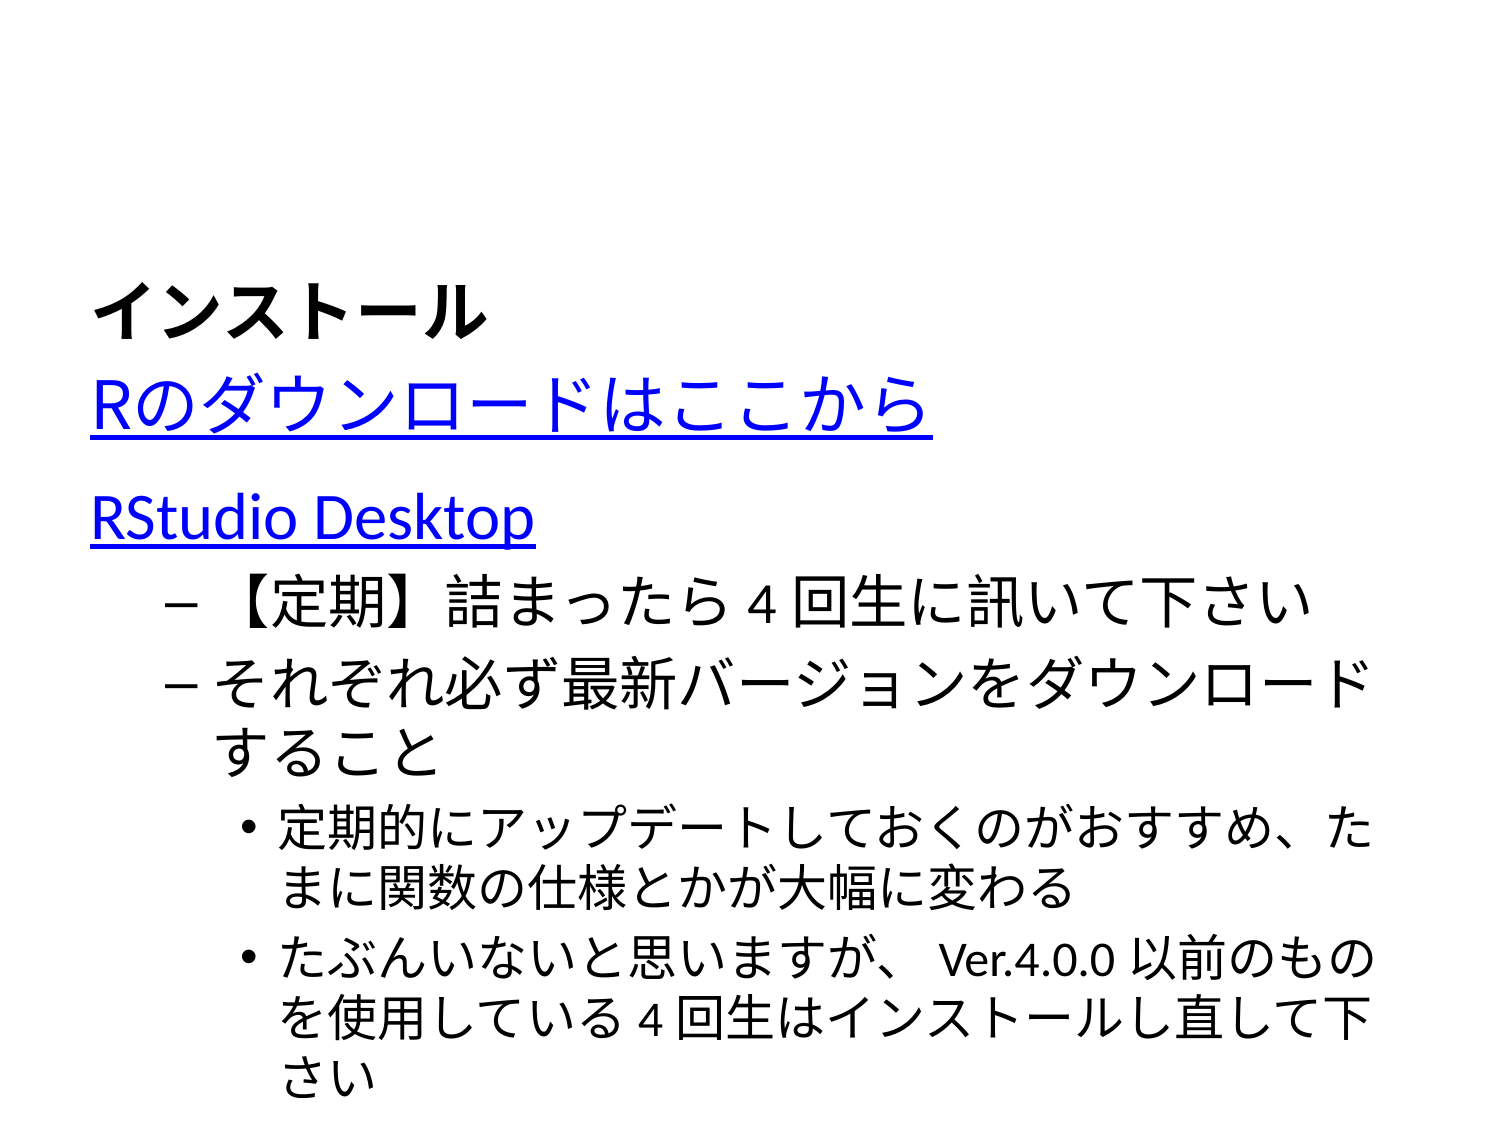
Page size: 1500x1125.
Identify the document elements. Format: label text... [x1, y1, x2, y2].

list インストール Rのダウンロードはここから RStudio Desktop 【定期】詰まったら4回生に訊いて下さい それぞれ必ず最新バージョンをダウンロードすること 定期的にアップデートしておくのがおすすめ、たまに関数の仕様とかが大幅に変わる たぶんいないと思いますが、Ver.4.0.0以前のものを使用している4回生はインストールし直して下さい Cドライブに日本語フォントが含まれている人 C:/Users/…/…のところ ファイルの保存などする際に非常に面倒なことになります 特に動作で問題が出なければいいですが、コードの実行中に止まるなどあれば相談して下さい 今から買う人は絶対に日本語フォントを入れないようにしましょう、一生 R Studioの基本画面 4つの画面 (Pane)が表示される: コードを入力するのは Source, Consoleの2つ Source：Rスクリプトなどを編集・保存 Console：実行するコードを直接入力・実行できる。 右側の Pane では読み込んだデータフレームやオブジェクトの定義確認、図表出力のチェックなどが行える [75, 262, 1425, 1005]
